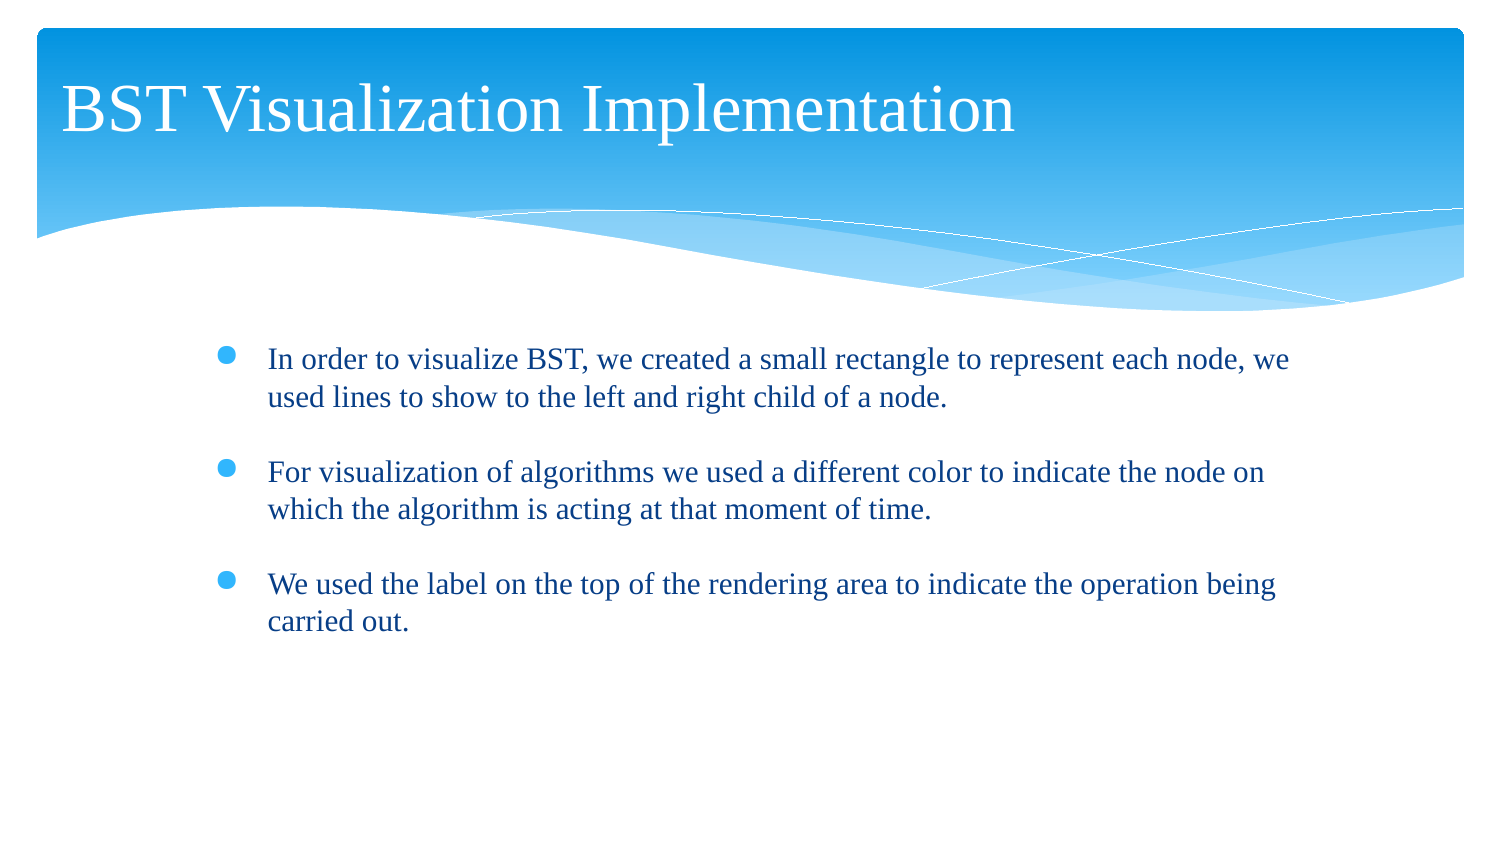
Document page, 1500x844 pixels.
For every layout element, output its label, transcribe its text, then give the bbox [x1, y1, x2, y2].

list In order to visualize BST, we created a small rectangle to represent each node, we used lines to show to the left and right child of a node. For visualization of algorithms we used a different color to indicate the node on which the algorithm is acting at that moment of time. We used the label on the top of the rendering area to indicate the operation being carried out. [177, 323, 1331, 741]
title BST Visualization Implementation [46, 47, 1200, 212]
